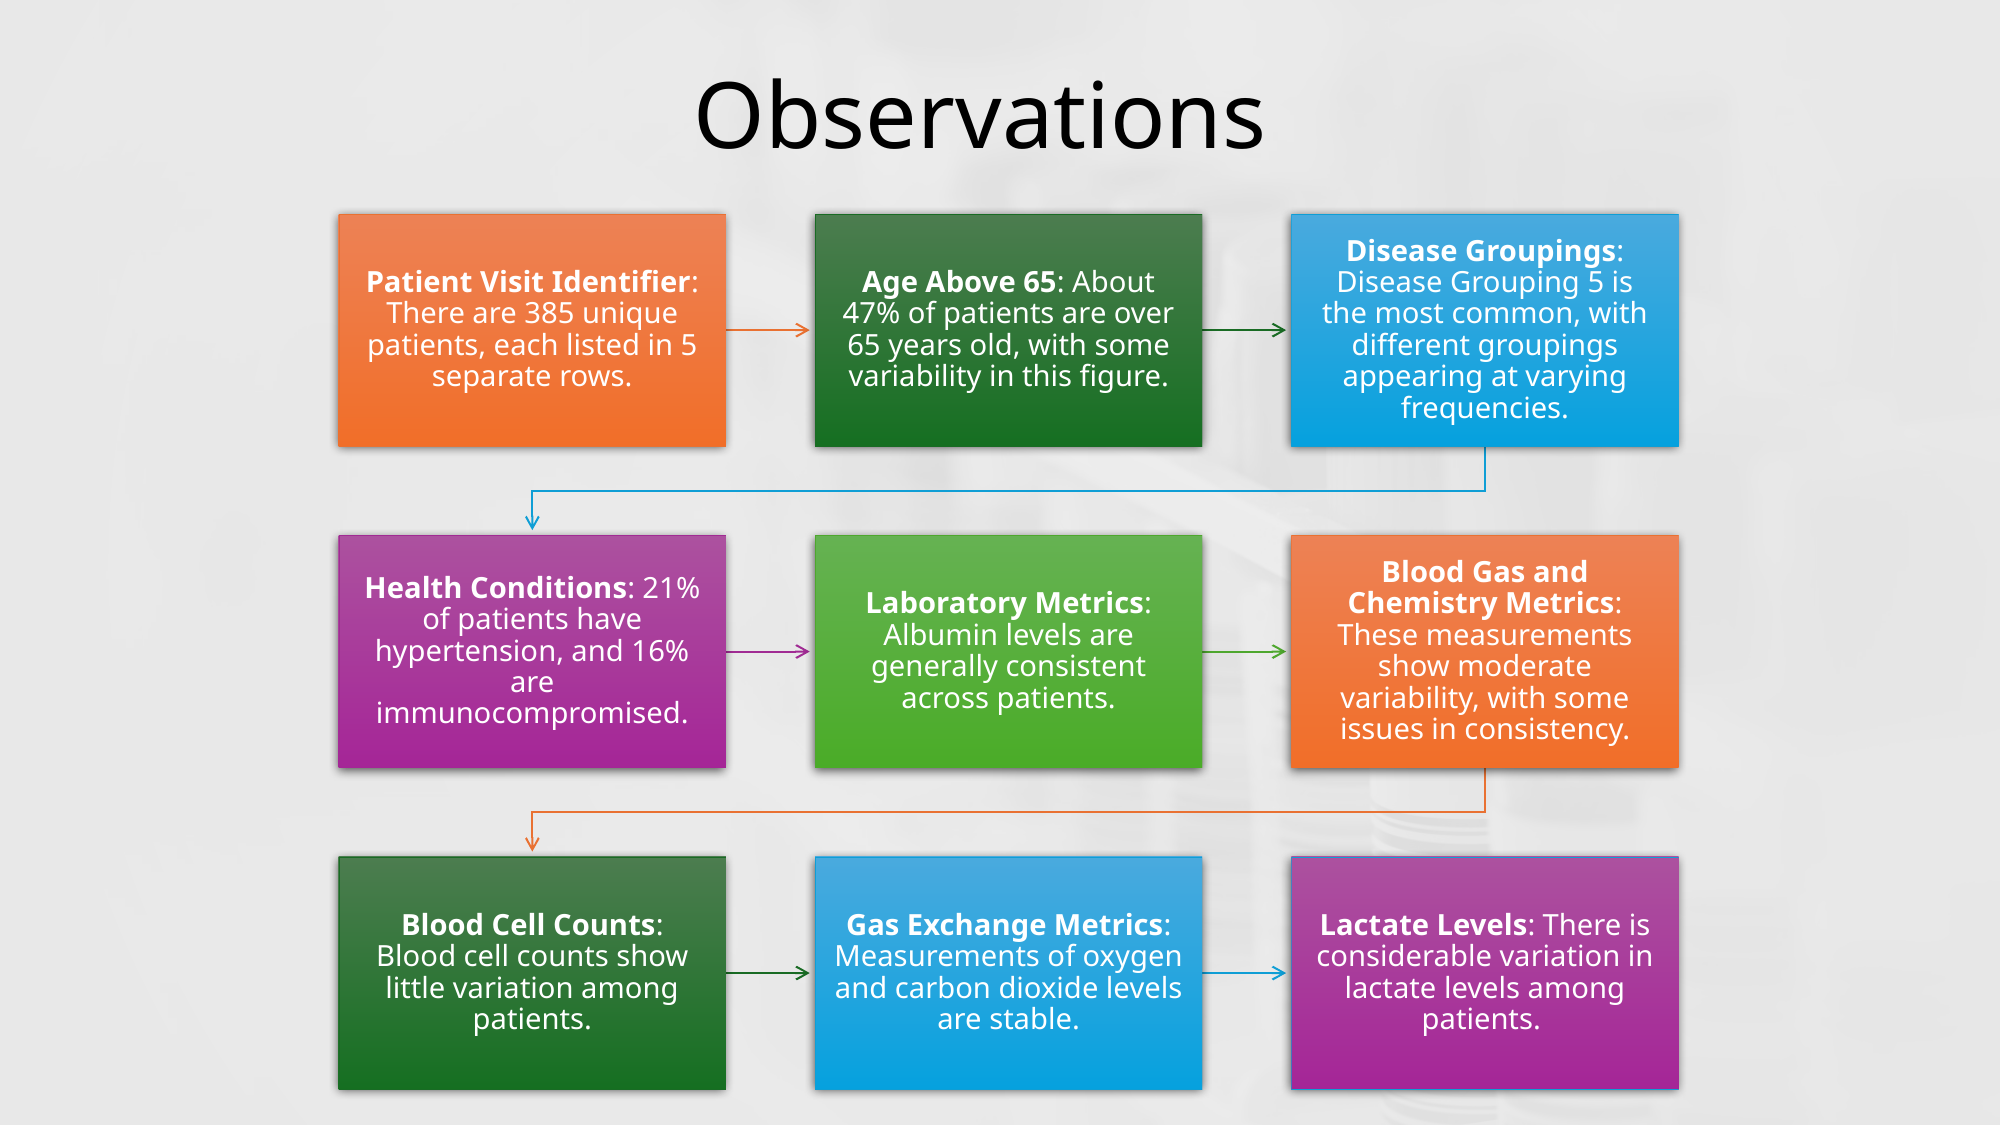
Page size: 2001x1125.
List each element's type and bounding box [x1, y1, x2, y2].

picture [0, 0, 2000, 1125]
list [154, 213, 1863, 1090]
